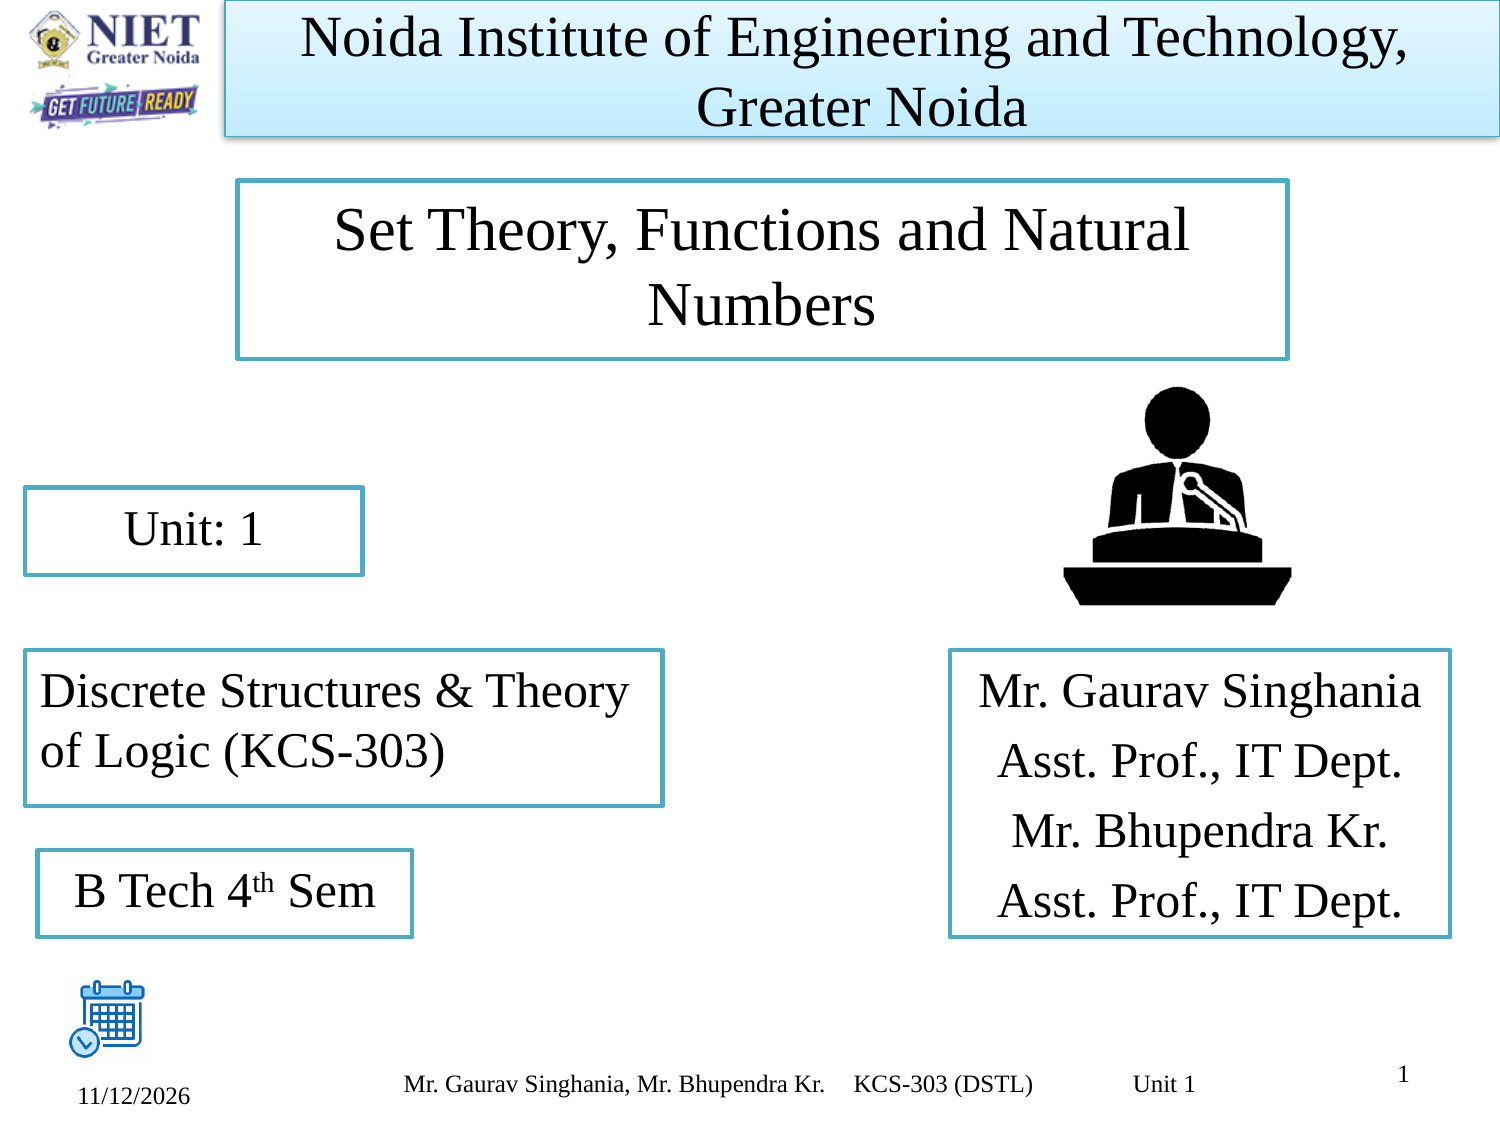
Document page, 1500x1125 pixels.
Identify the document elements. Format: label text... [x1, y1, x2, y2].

picture [62, 974, 151, 1063]
title Noida Institute of Engineering and Technology, Greater Noida [238, 0, 1500, 137]
text_box B Tech 4th Sem [35, 848, 414, 939]
text_box Unit: 1 [23, 485, 365, 577]
picture [0, 0, 238, 140]
text_box Discrete Structures & Theory of Logic (KCS-303) [23, 648, 665, 808]
text_box Mr. Gaurav Singhania Asst. Prof., IT Dept. Mr. Bhupendra Kr. Asst. Prof., IT Dept. [948, 648, 1452, 939]
picture [1024, 348, 1326, 650]
slide_number 1 [1074, 1042, 1425, 1103]
footer Mr. Gaurav Singhania, Mr. Bhupendra Kr. KCS-303 (DSTL) Unit 1 [387, 1052, 1213, 1113]
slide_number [62, 1065, 413, 1125]
subtitle Set Theory, Functions and Natural Numbers [235, 178, 1290, 361]
